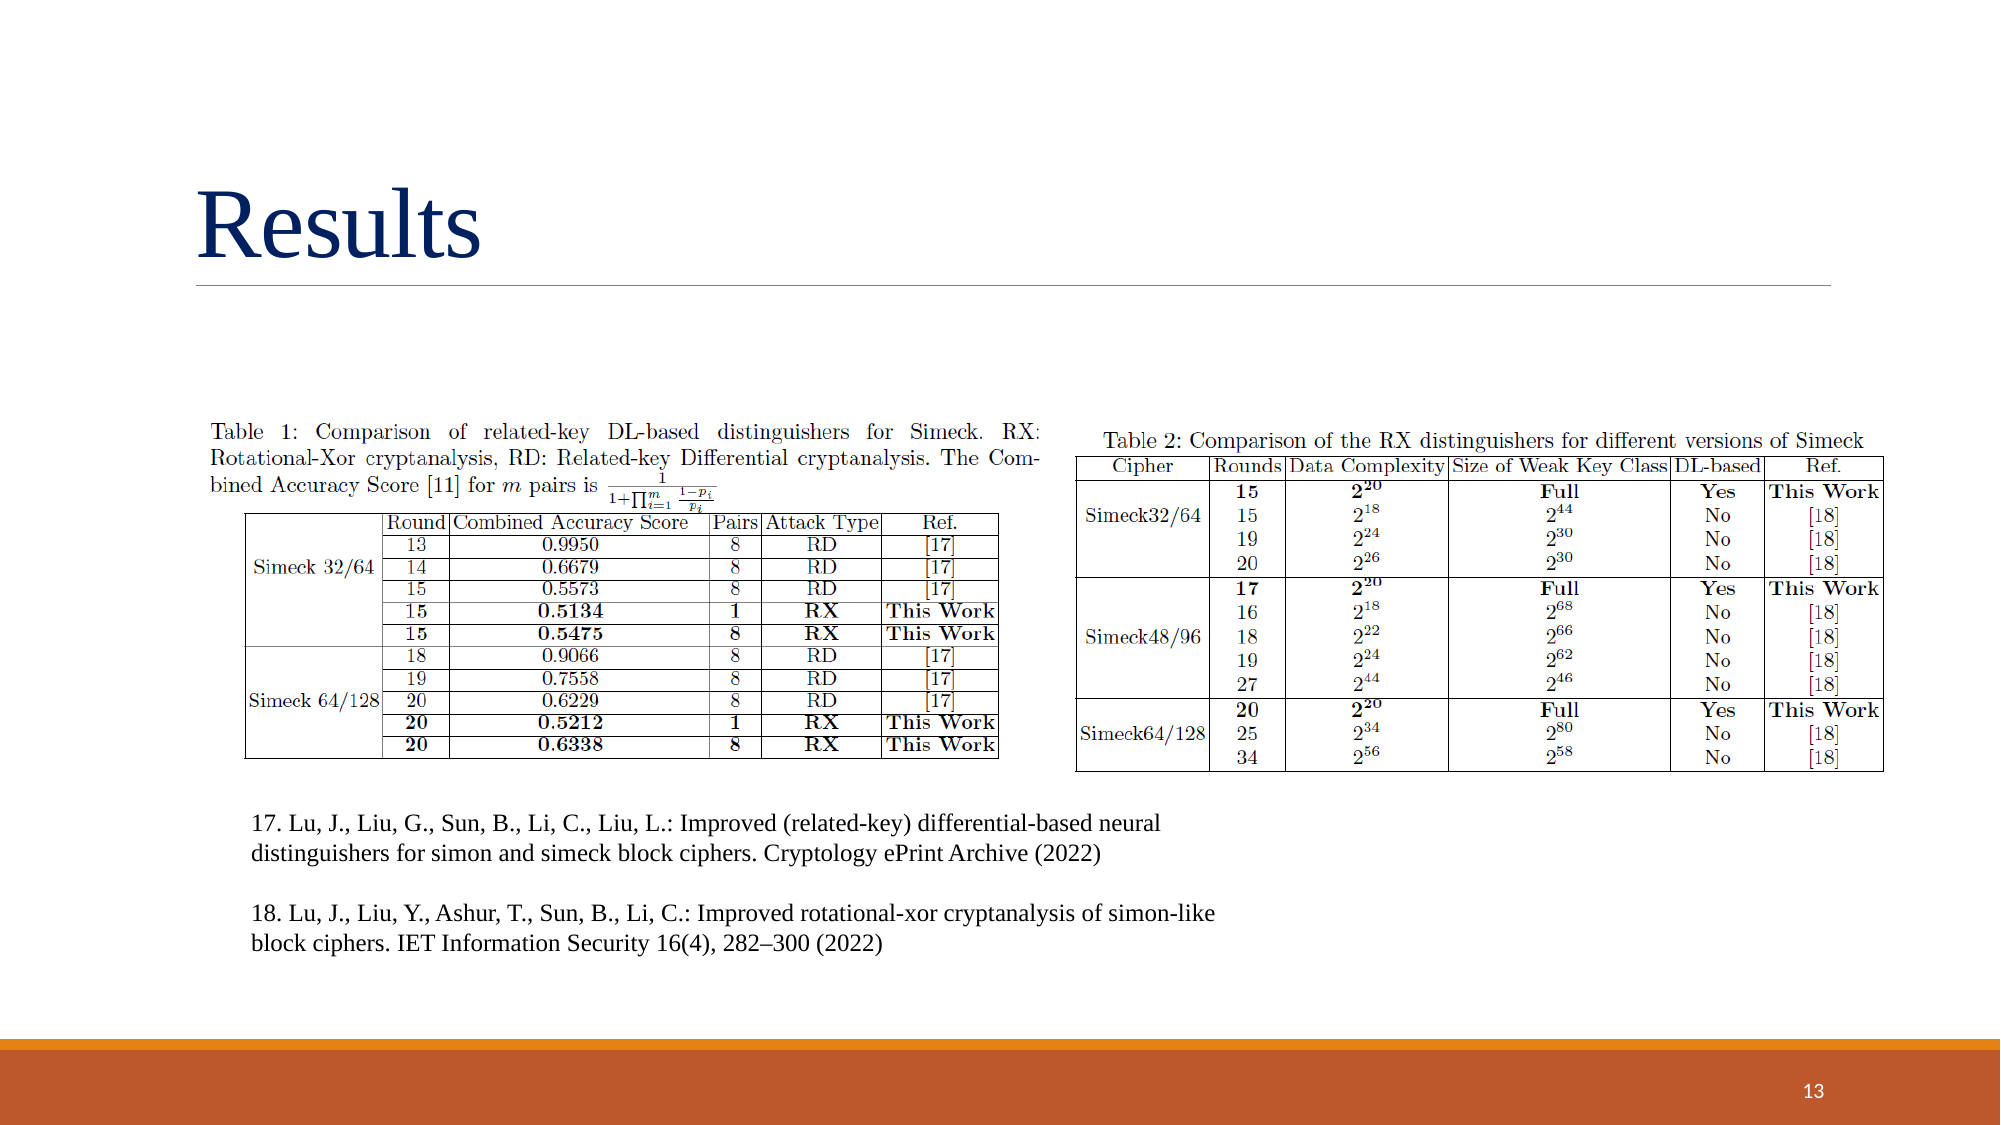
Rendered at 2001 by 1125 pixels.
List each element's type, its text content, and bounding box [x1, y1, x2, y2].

picture [1069, 413, 1894, 777]
text_box 17. Lu, J., Liu, G., Sun, B., Li, C., Liu, L.: Improved (related-key) differential-based neural distinguishers for simon and simeck block ciphers. Cryptology ePrint Archive (2022) 18. Lu, J., Liu, Y., Ashur, T., Sun, B., Li, C.: Improved rotational-xor cryptanalysis of simon-like block ciphers. IET Information Security 16(4), 282–300 (2022) [236, 799, 1830, 964]
title Results [180, 47, 1830, 285]
slide_number 13 [1624, 1059, 1840, 1120]
picture [197, 413, 1053, 777]
